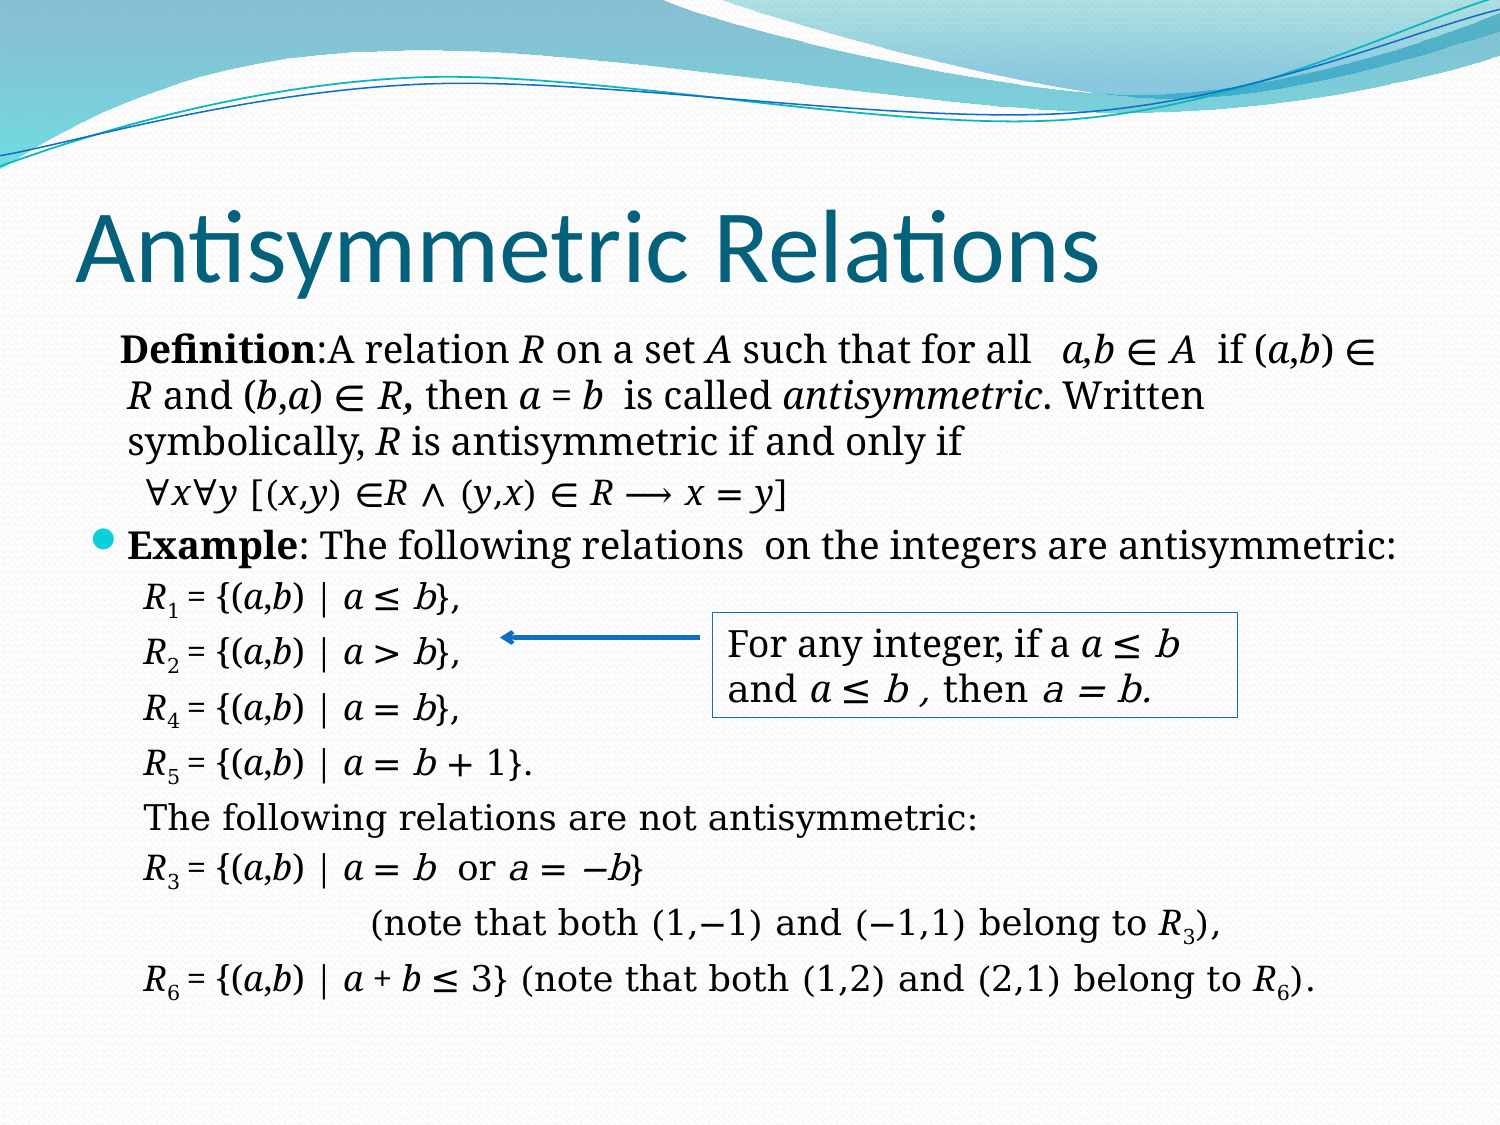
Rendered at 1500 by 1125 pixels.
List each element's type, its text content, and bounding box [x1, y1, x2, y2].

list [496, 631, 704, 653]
list Definition:A relation R on a set A such that for all a,b ∊ A if (a,b) ∊ R and (b,a) ∊ R, then a = b is called antisymmetric. Written symbolically, R is antisymmetric if and only if ∀x∀y [(x,y) ∊R ∧ (y,x) ∊ R ⟶ x = y] Example: The following relations on the integers are antisymmetric: R1 = {(a,b) | a ≤ b}, R2 = {(a,b) | a > b}, R4 = {(a,b) | a = b}, R5 = {(a,b) | a = b + 1}. The following relations are not antisymmetric: R3 = {(a,b) | a = b or a = −b} (note that both (1,−1) and (−1,1) belong to R3), R6 = {(a,b) | a + b ≤ 3} (note that both (1,2) and (2,1) belong to R6). [75, 317, 1425, 1038]
text_box For any integer, if a a ≤ b and a ≤ b , then a = b. [712, 612, 1238, 718]
text_box d [500, 639, 700, 650]
title Antisymmetric Relations [75, 115, 1425, 303]
